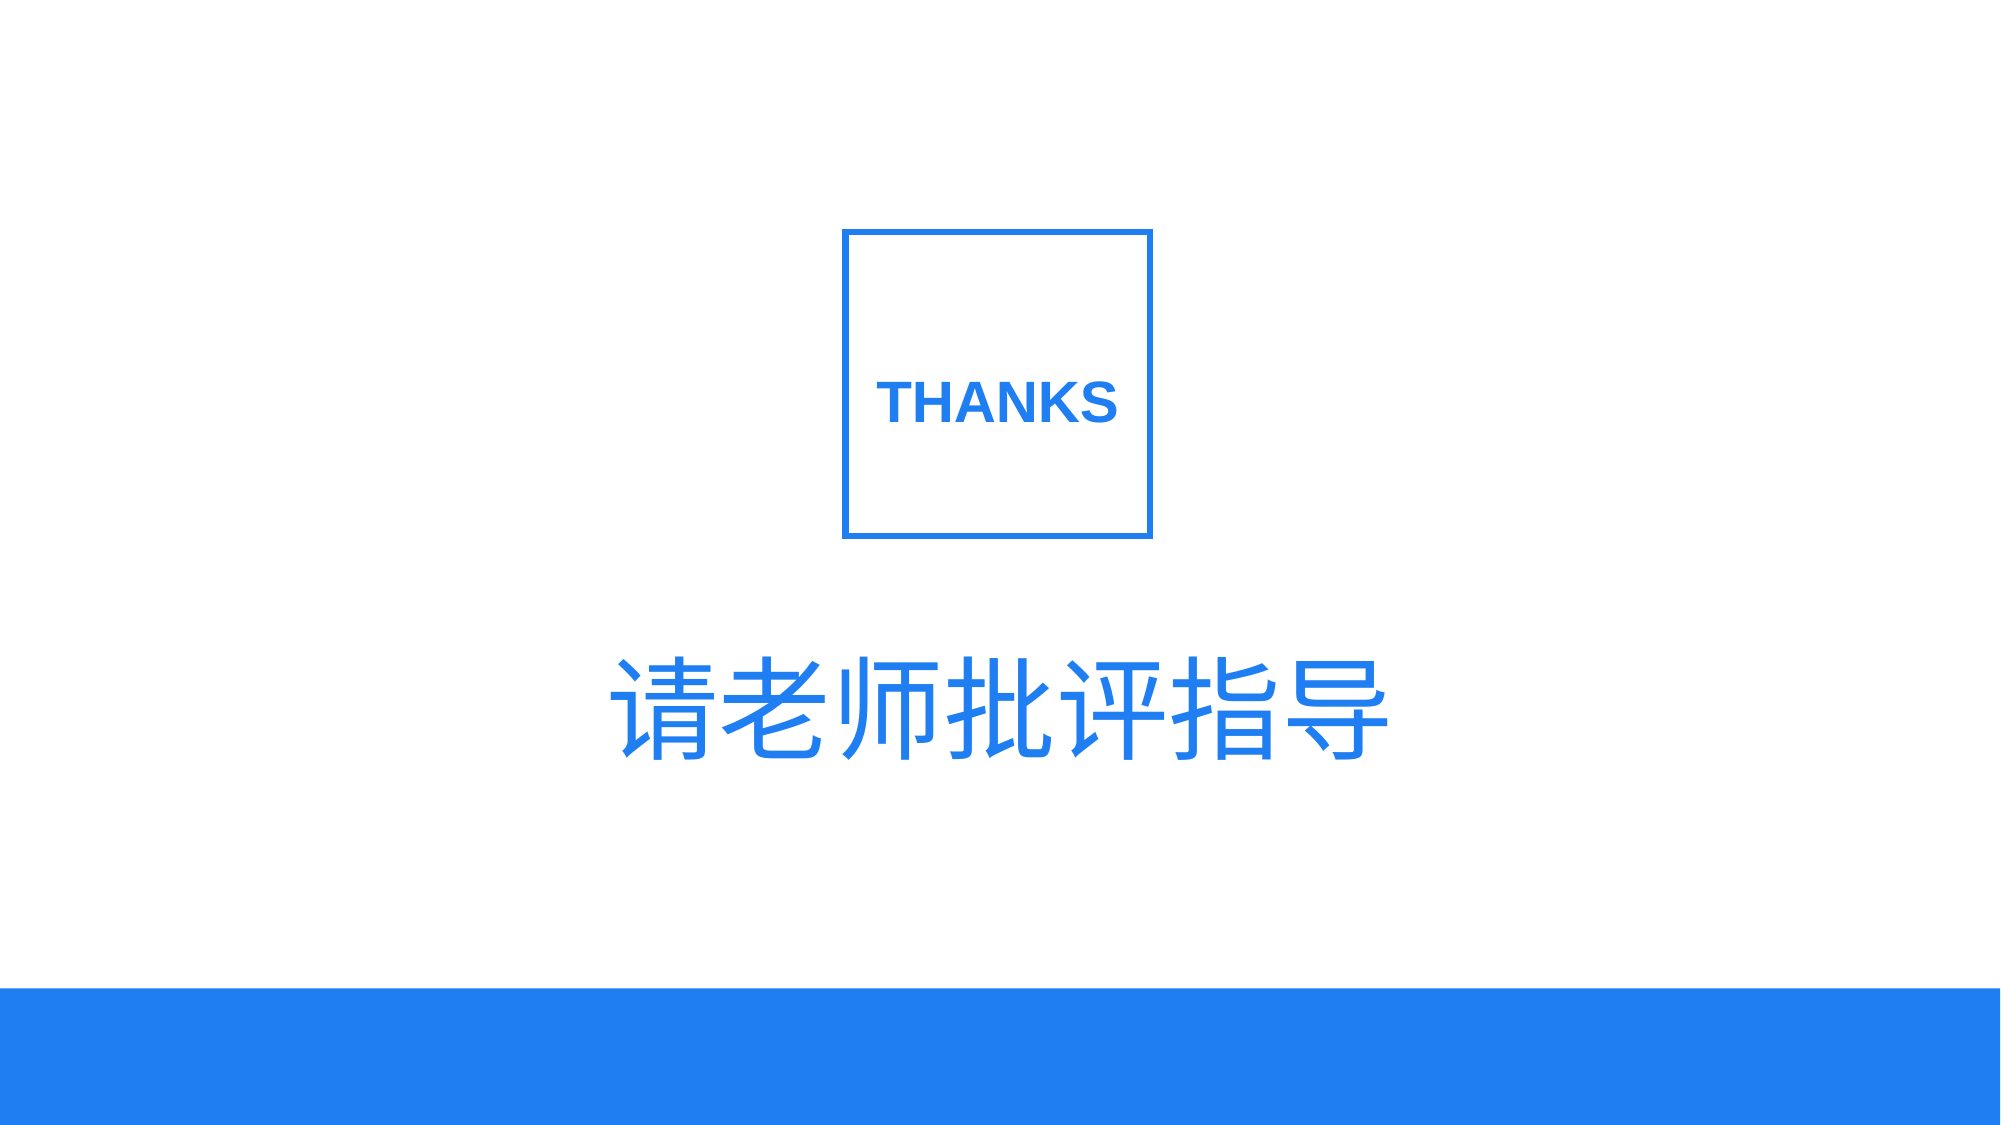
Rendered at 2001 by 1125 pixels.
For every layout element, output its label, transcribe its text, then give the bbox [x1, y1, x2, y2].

list THANKS [845, 299, 1150, 485]
title 请老师批评指导 [409, 587, 1591, 799]
